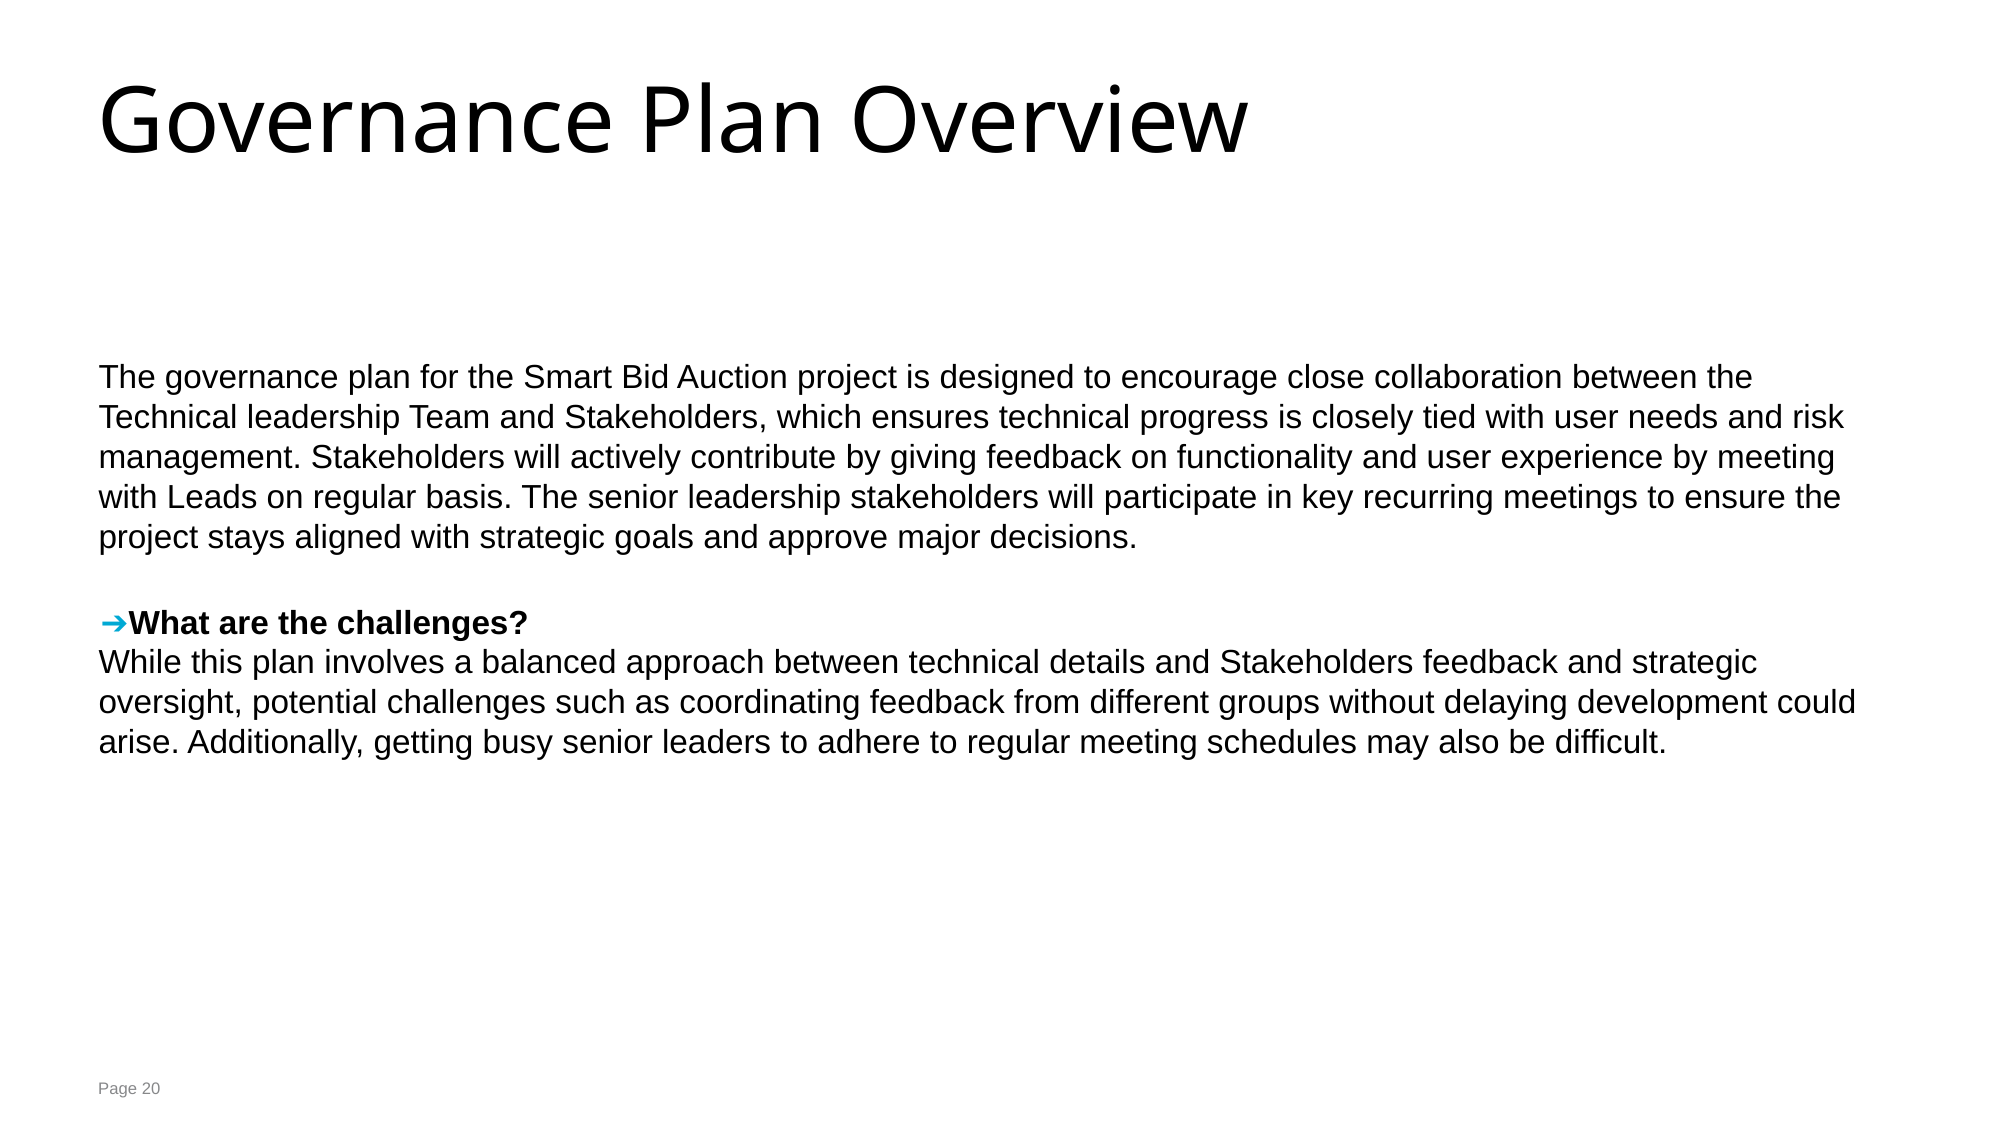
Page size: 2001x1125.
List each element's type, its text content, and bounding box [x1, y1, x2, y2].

title Governance Plan Overview [86, 39, 1726, 218]
list The governance plan for the Smart Bid Auction project is designed to encourage close collaboration between the Technical leadership Team and Stakeholders, which ensures technical progress is closely tied with user needs and risk management. Stakeholders will actively contribute by giving feedback on functionality and user experience by meeting with Leads on regular basis. The senior leadership stakeholders will participate in key recurring meetings to ensure the project stays aligned with strategic goals and approve major decisions. ➔What are the challenges? While this plan involves a balanced approach between technical details and Stakeholders feedback and strategic oversight, potential challenges such as coordinating feedback from different groups without delaying development could arise. Additionally, getting busy senior leaders to adhere to regular meeting schedules may also be difficult. [86, 295, 1914, 928]
